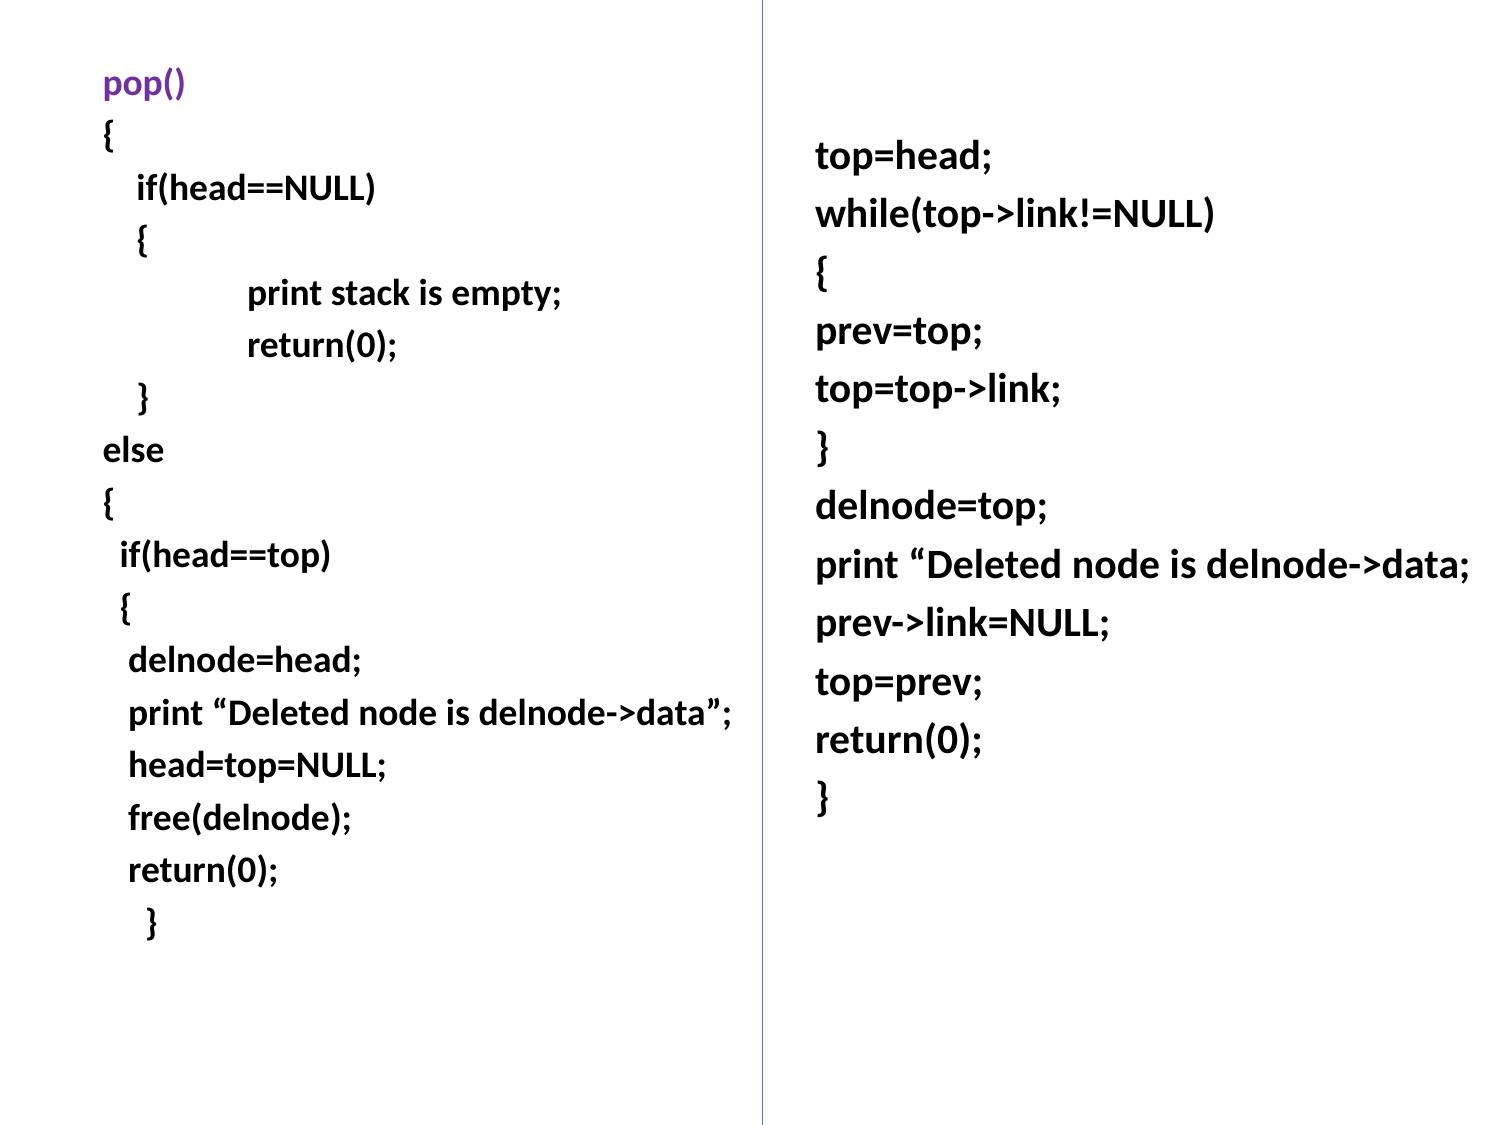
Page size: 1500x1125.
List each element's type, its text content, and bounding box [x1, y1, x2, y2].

text_box top=head; while(top->link!=NULL) { prev=top; top=top->link; } delnode=top; print “Deleted node is delnode->data; prev->link=NULL; top=prev; return(0); } [799, 120, 1488, 1088]
list pop() { if(head==NULL) { print stack is empty; return(0); } else { if(head==top) { delnode=head; print “Deleted node is delnode->data”; head=top=NULL; free(delnode); return(0); } [87, 50, 750, 1125]
